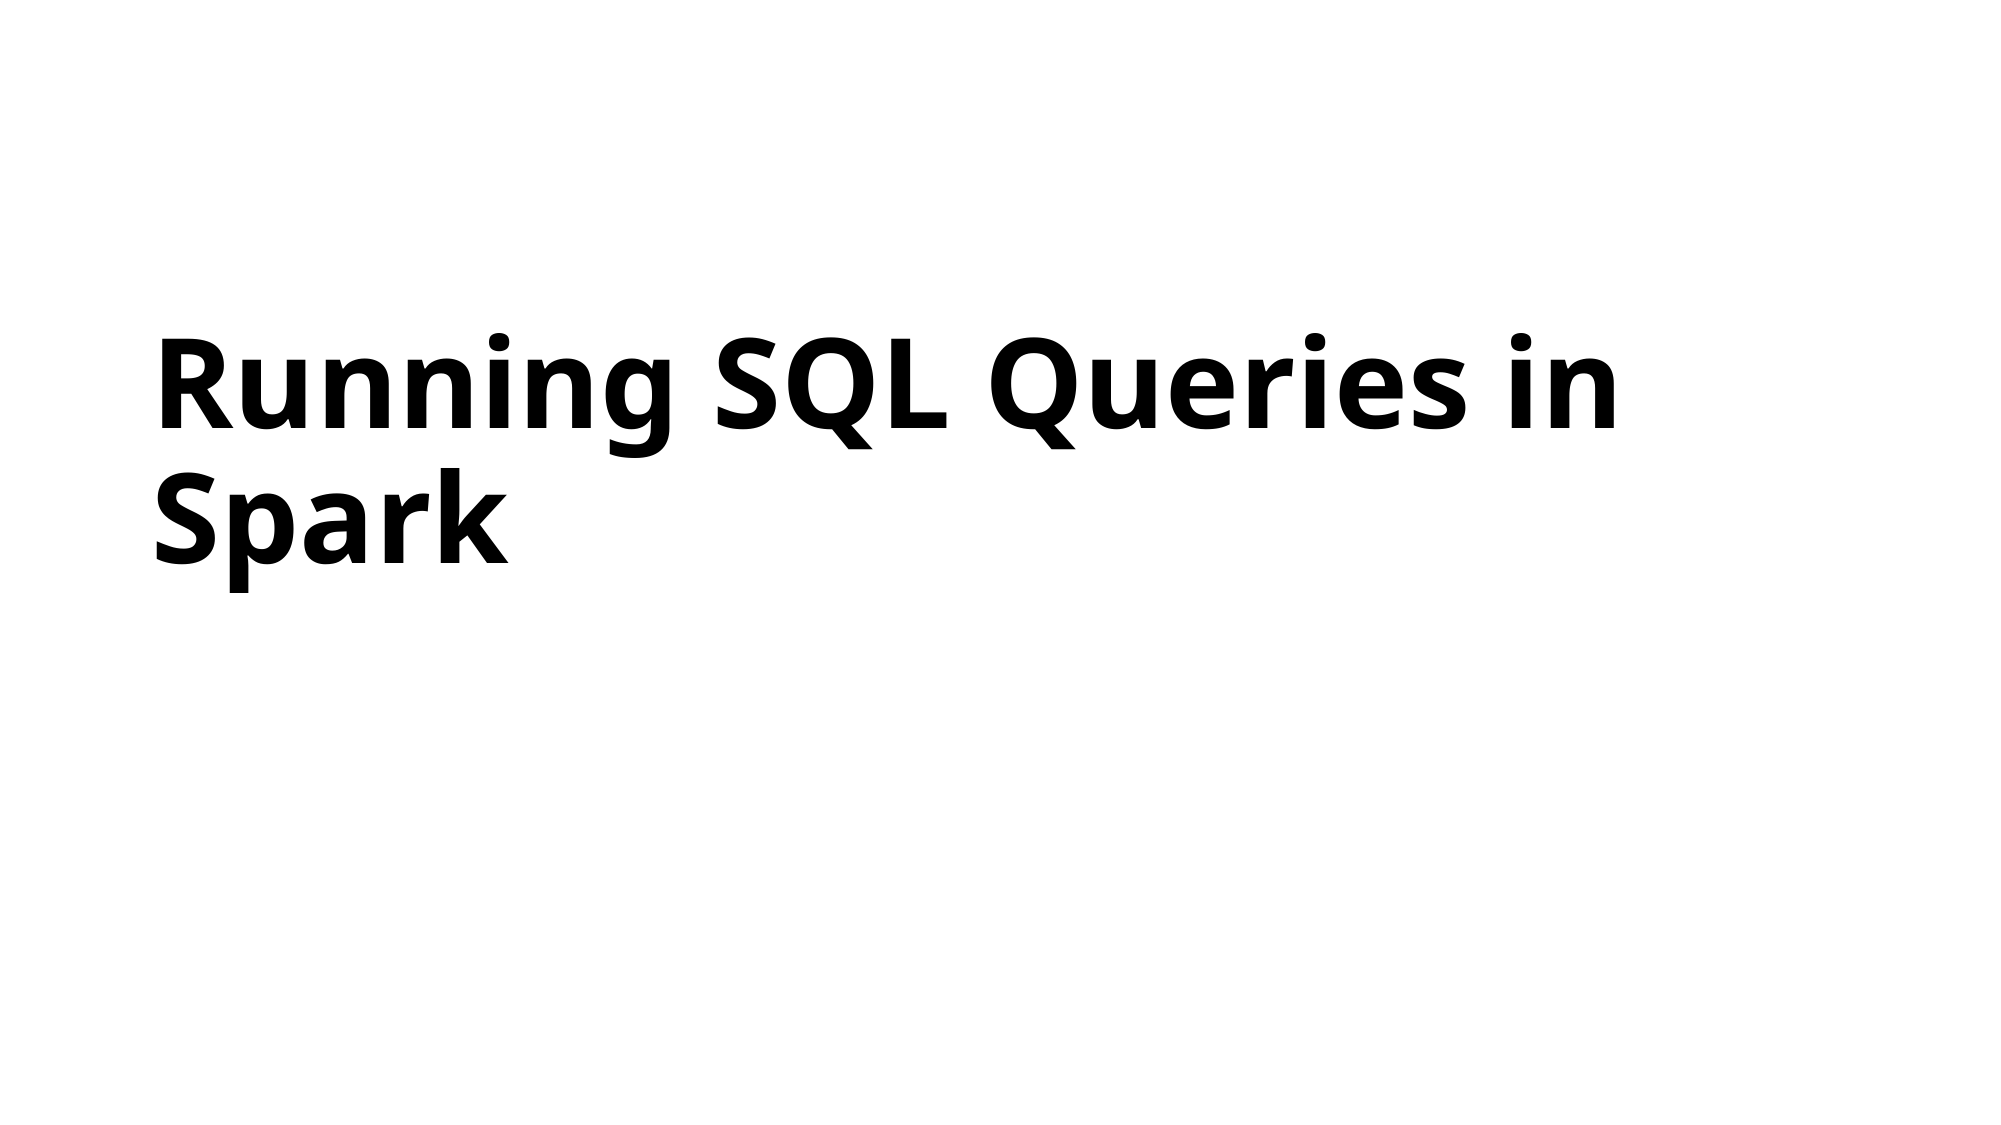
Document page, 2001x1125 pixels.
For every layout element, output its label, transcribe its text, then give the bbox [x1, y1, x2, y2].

title Running SQL Queries in Spark [136, 280, 1862, 749]
